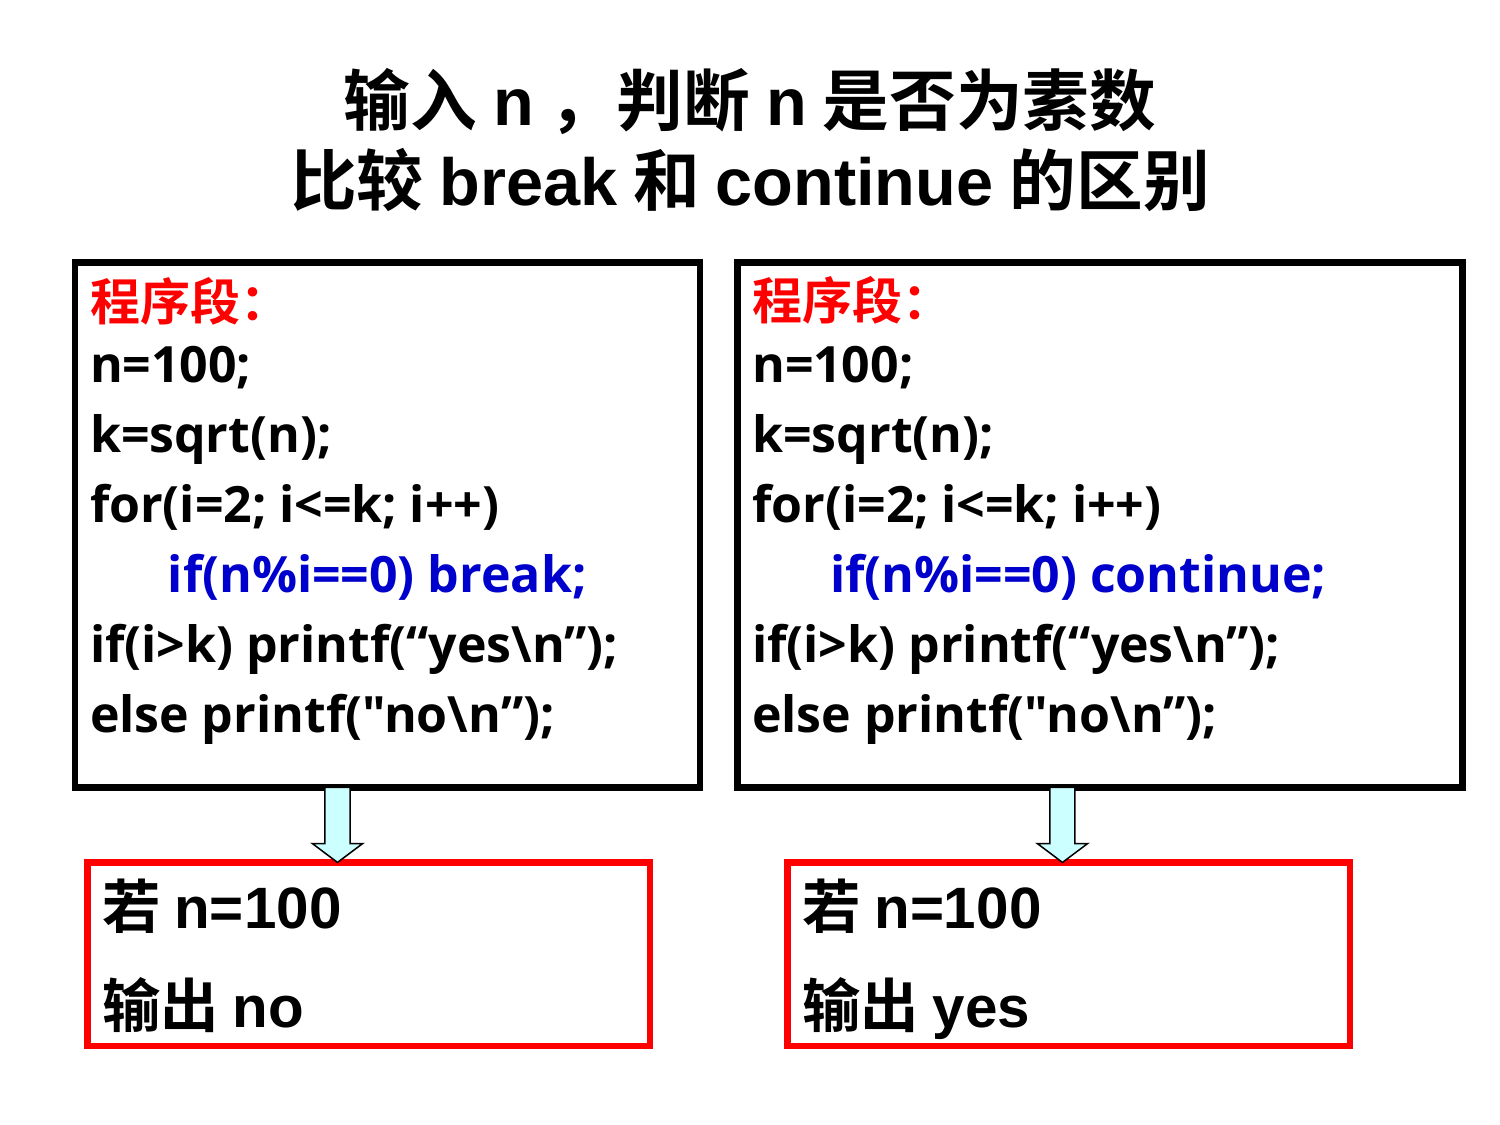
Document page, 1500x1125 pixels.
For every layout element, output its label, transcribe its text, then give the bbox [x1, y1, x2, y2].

text_box 若n=100 输出yes [787, 862, 1350, 1047]
text_box [1037, 787, 1088, 863]
text_box [312, 787, 363, 863]
text_box 程序段： n=100; k=sqrt(n); for(i=2; i<=k; i++) if(n%i==0) continue; if(i>k) printf(“yes\n”); else printf("no\n”); [737, 262, 1463, 788]
title 输入n，判断n是否为素数 比较break和continue的区别 [75, 45, 1425, 233]
list 程序段： n=100; k=sqrt(n); for(i=2; i<=k; i++) if(n%i==0) break; if(i>k) printf(“yes\n”); else printf("no\n”); [75, 262, 700, 788]
text_box 若n=100 输出no [87, 862, 650, 1047]
